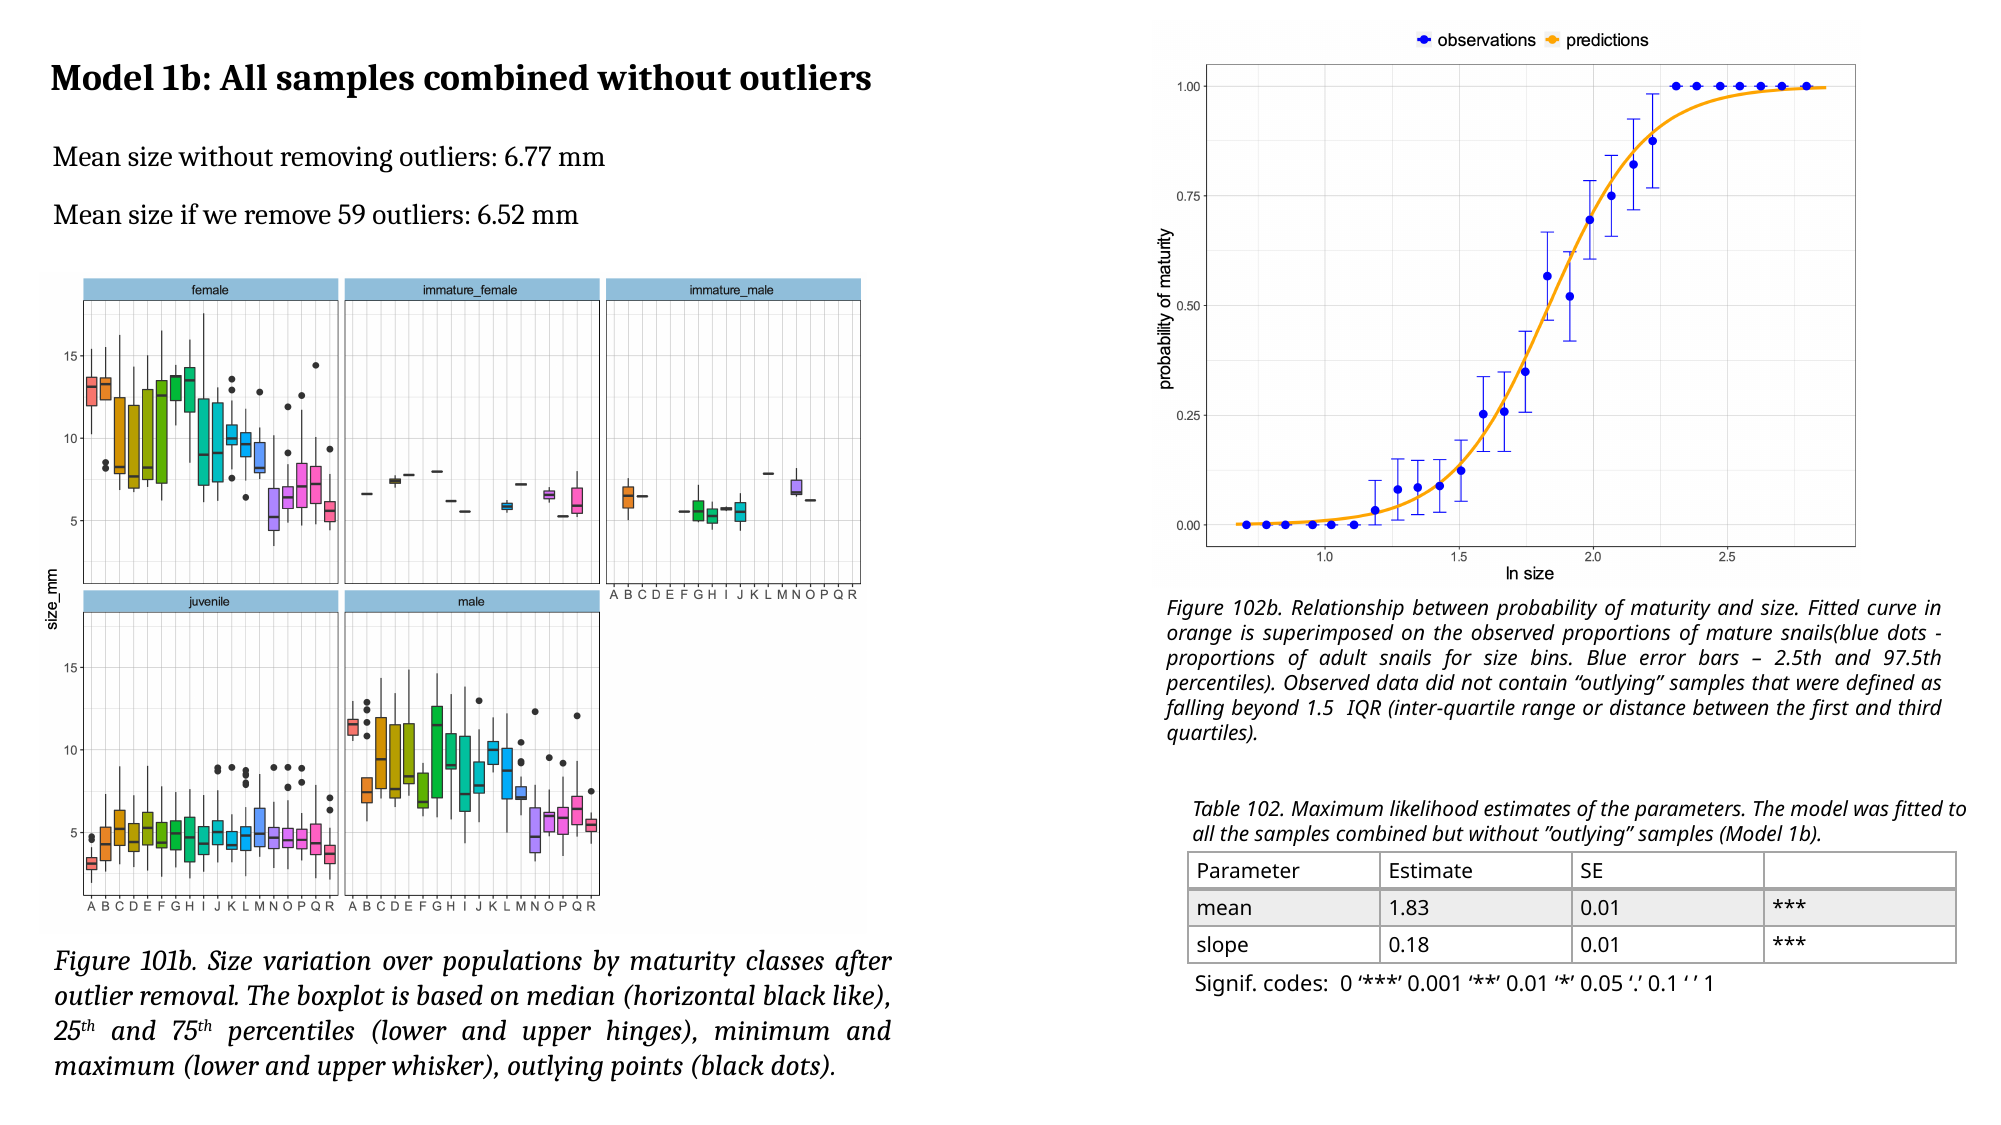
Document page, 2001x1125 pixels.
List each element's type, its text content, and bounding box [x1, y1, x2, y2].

text_box Mean size without removing outliers: 6.77 mm [37, 130, 622, 180]
table_cell 0.01 [1573, 891, 1763, 925]
table_cell slope [1189, 927, 1379, 962]
text_box Model 1b: All samples combined without outliers [35, 45, 889, 106]
table_cell *** [1765, 927, 1955, 962]
picture [1151, 20, 1861, 588]
text_box Mean size if we remove 59 outliers: 6.52 mm [38, 187, 595, 238]
table_header Parameter [1189, 853, 1379, 887]
table_header [1765, 853, 1955, 887]
text_box Signif. codes: 0 ‘***’ 0.001 ‘**’ 0.01 ‘*’ 0.05 ‘.’ 0.1 ‘ ’ 1 [1180, 962, 1733, 1004]
table_cell mean [1189, 891, 1379, 925]
picture [39, 272, 867, 934]
table_header Estimate [1381, 853, 1571, 887]
table_cell 1.83 [1381, 891, 1571, 925]
text_box Figure 101b. Size variation over populations by maturity classes after outlier removal. The boxplot is based on median (horizontal black like), 25th and 75th percentiles (lower and upper hinges), minimum and maximum (lower and upper whisker), outlying points (black dots). [39, 934, 908, 1089]
table_cell *** [1765, 891, 1955, 925]
table_header SE [1573, 853, 1763, 887]
table_cell 0.01 [1573, 927, 1763, 962]
table_cell 0.18 [1381, 927, 1571, 962]
text_box Table 102. Maximum likelihood estimates of the parameters. The model was fitted to all the samples combined but without ”outlying” samples (Model 1b). [1177, 788, 1983, 853]
